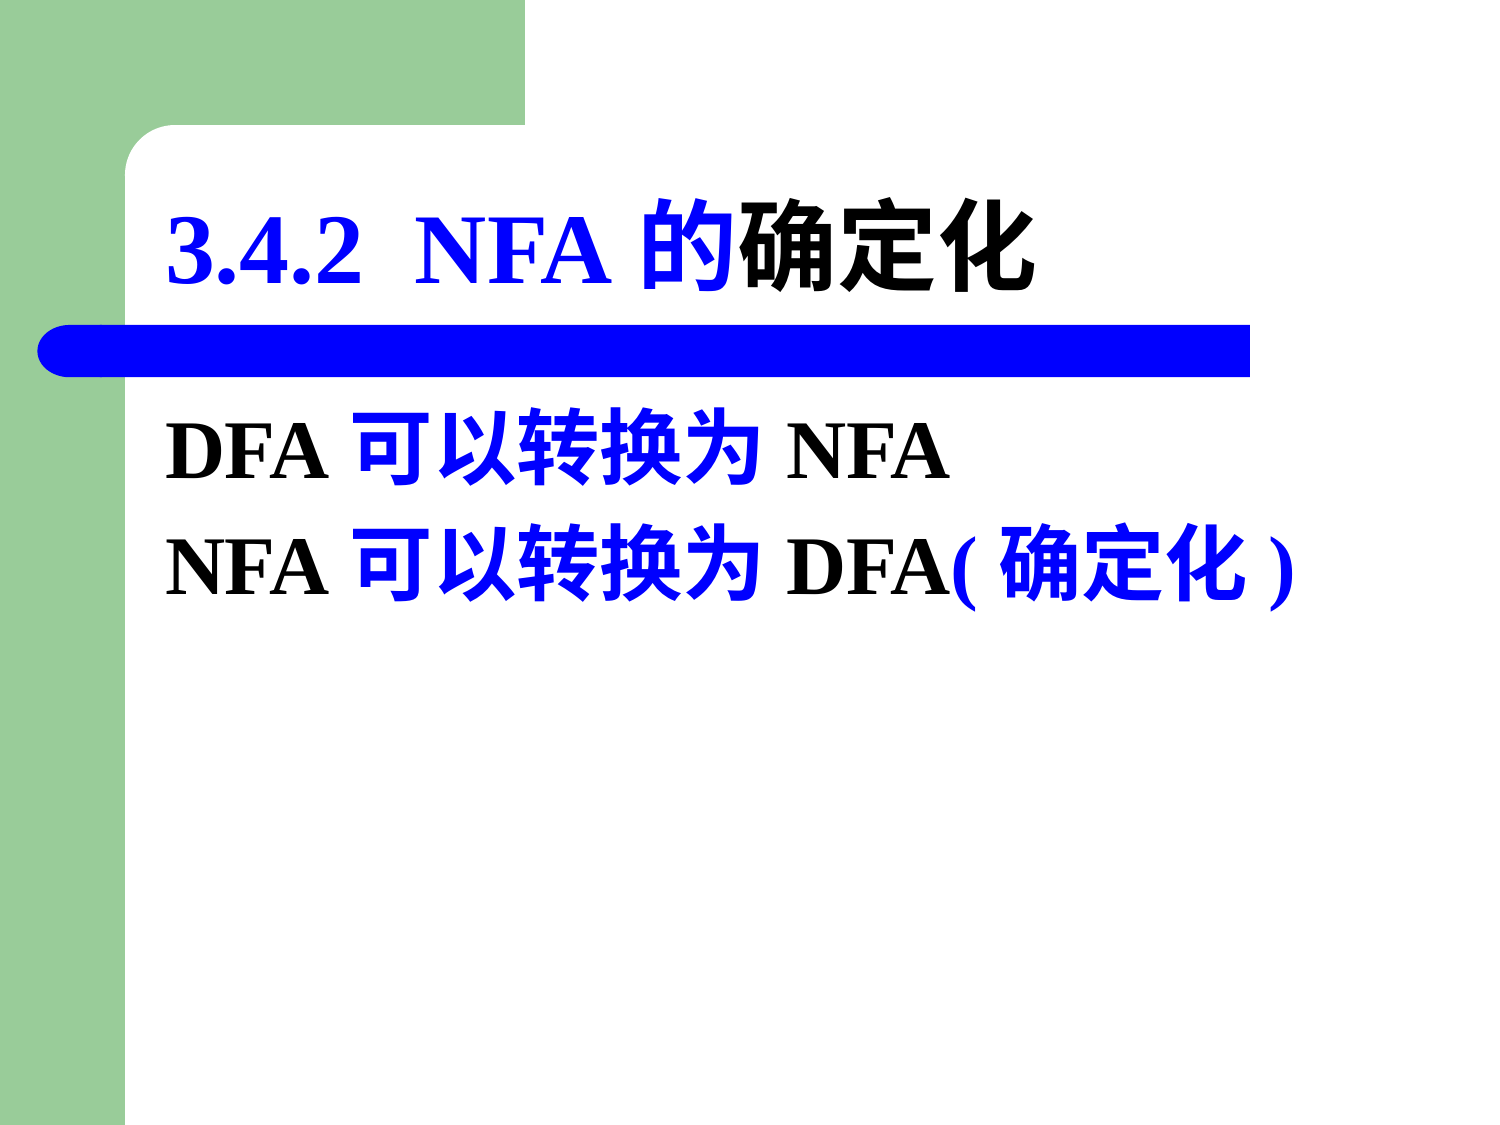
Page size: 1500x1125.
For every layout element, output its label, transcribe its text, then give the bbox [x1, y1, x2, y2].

title 3.4.2 NFA的确定化 [149, 124, 1463, 313]
list DFA可以转换为NFA NFA可以转换为DFA(确定化) [149, 387, 1463, 1001]
